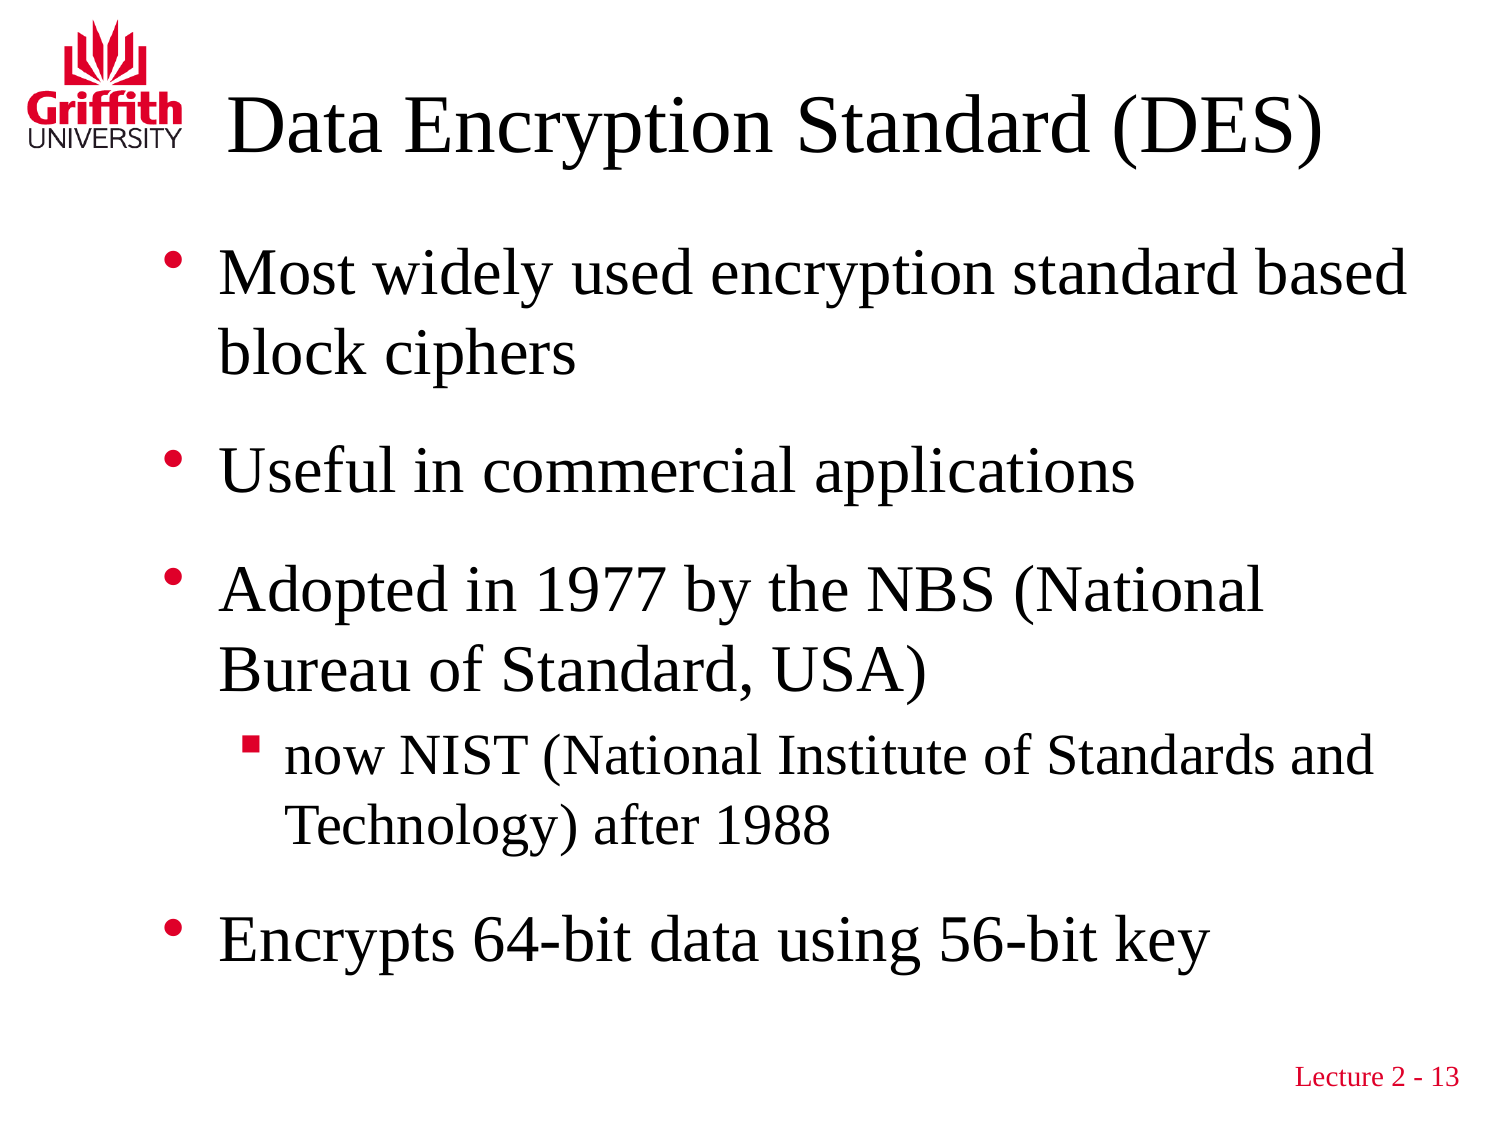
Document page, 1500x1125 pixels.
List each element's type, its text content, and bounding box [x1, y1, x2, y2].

title Data Encryption Standard (DES) [187, 24, 1365, 213]
slide_number Lecture 2 - 13 [1049, 1049, 1476, 1101]
list Most widely used encryption standard based block ciphers Useful in commercial applications Adopted in 1977 by the NBS (National Bureau of Standard, USA) now NIST (National Institute of Standards and Technology) after 1988 Encrypts 64-bit data using 56-bit key [147, 219, 1475, 997]
picture [23, 15, 186, 151]
